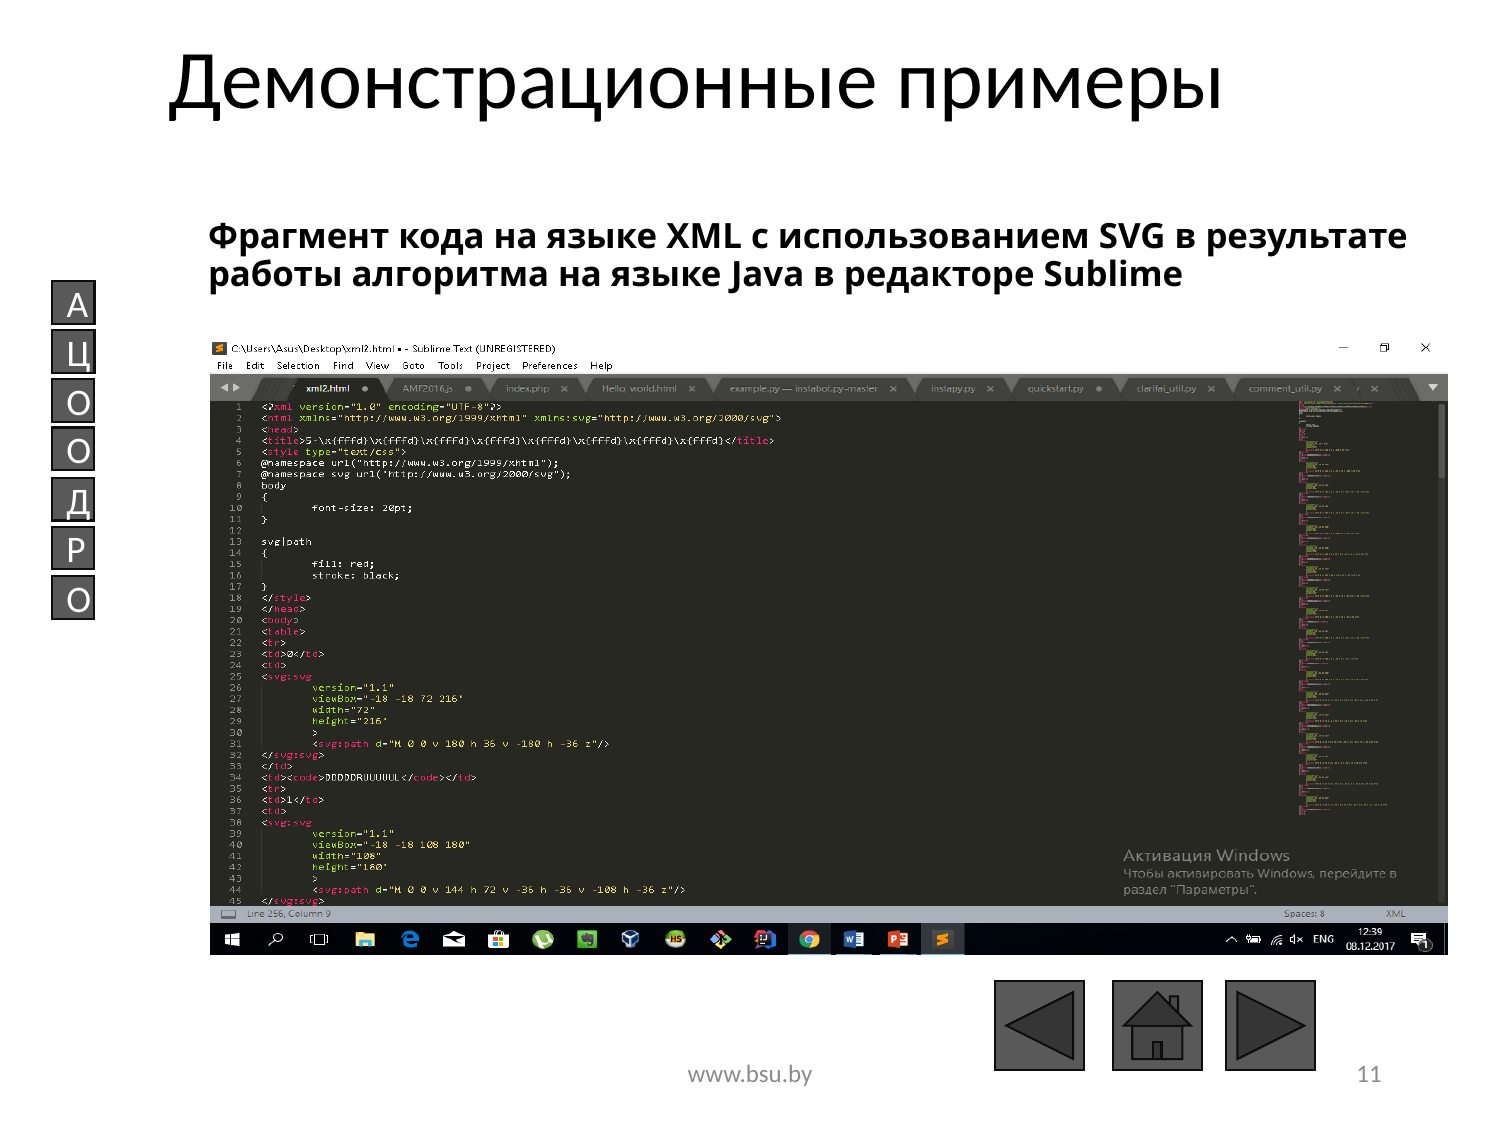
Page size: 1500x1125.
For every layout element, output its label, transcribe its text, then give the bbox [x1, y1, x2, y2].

text_box Р [51, 526, 95, 570]
text_box О [51, 575, 95, 620]
text_box Демонстрационные примеры [153, 0, 1447, 164]
footer www.bsu.by [496, 1042, 1004, 1103]
title Фрагмент кода на языке XML с использованием SVG в результате работы алгоритма на языке Java в редакторе Sublime [193, 204, 1423, 339]
text_box [1112, 980, 1203, 1071]
text_box [1225, 980, 1316, 1071]
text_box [51, 281, 95, 521]
slide_number 11 [1059, 1042, 1397, 1103]
picture [209, 339, 1448, 955]
text_box [994, 980, 1085, 1071]
